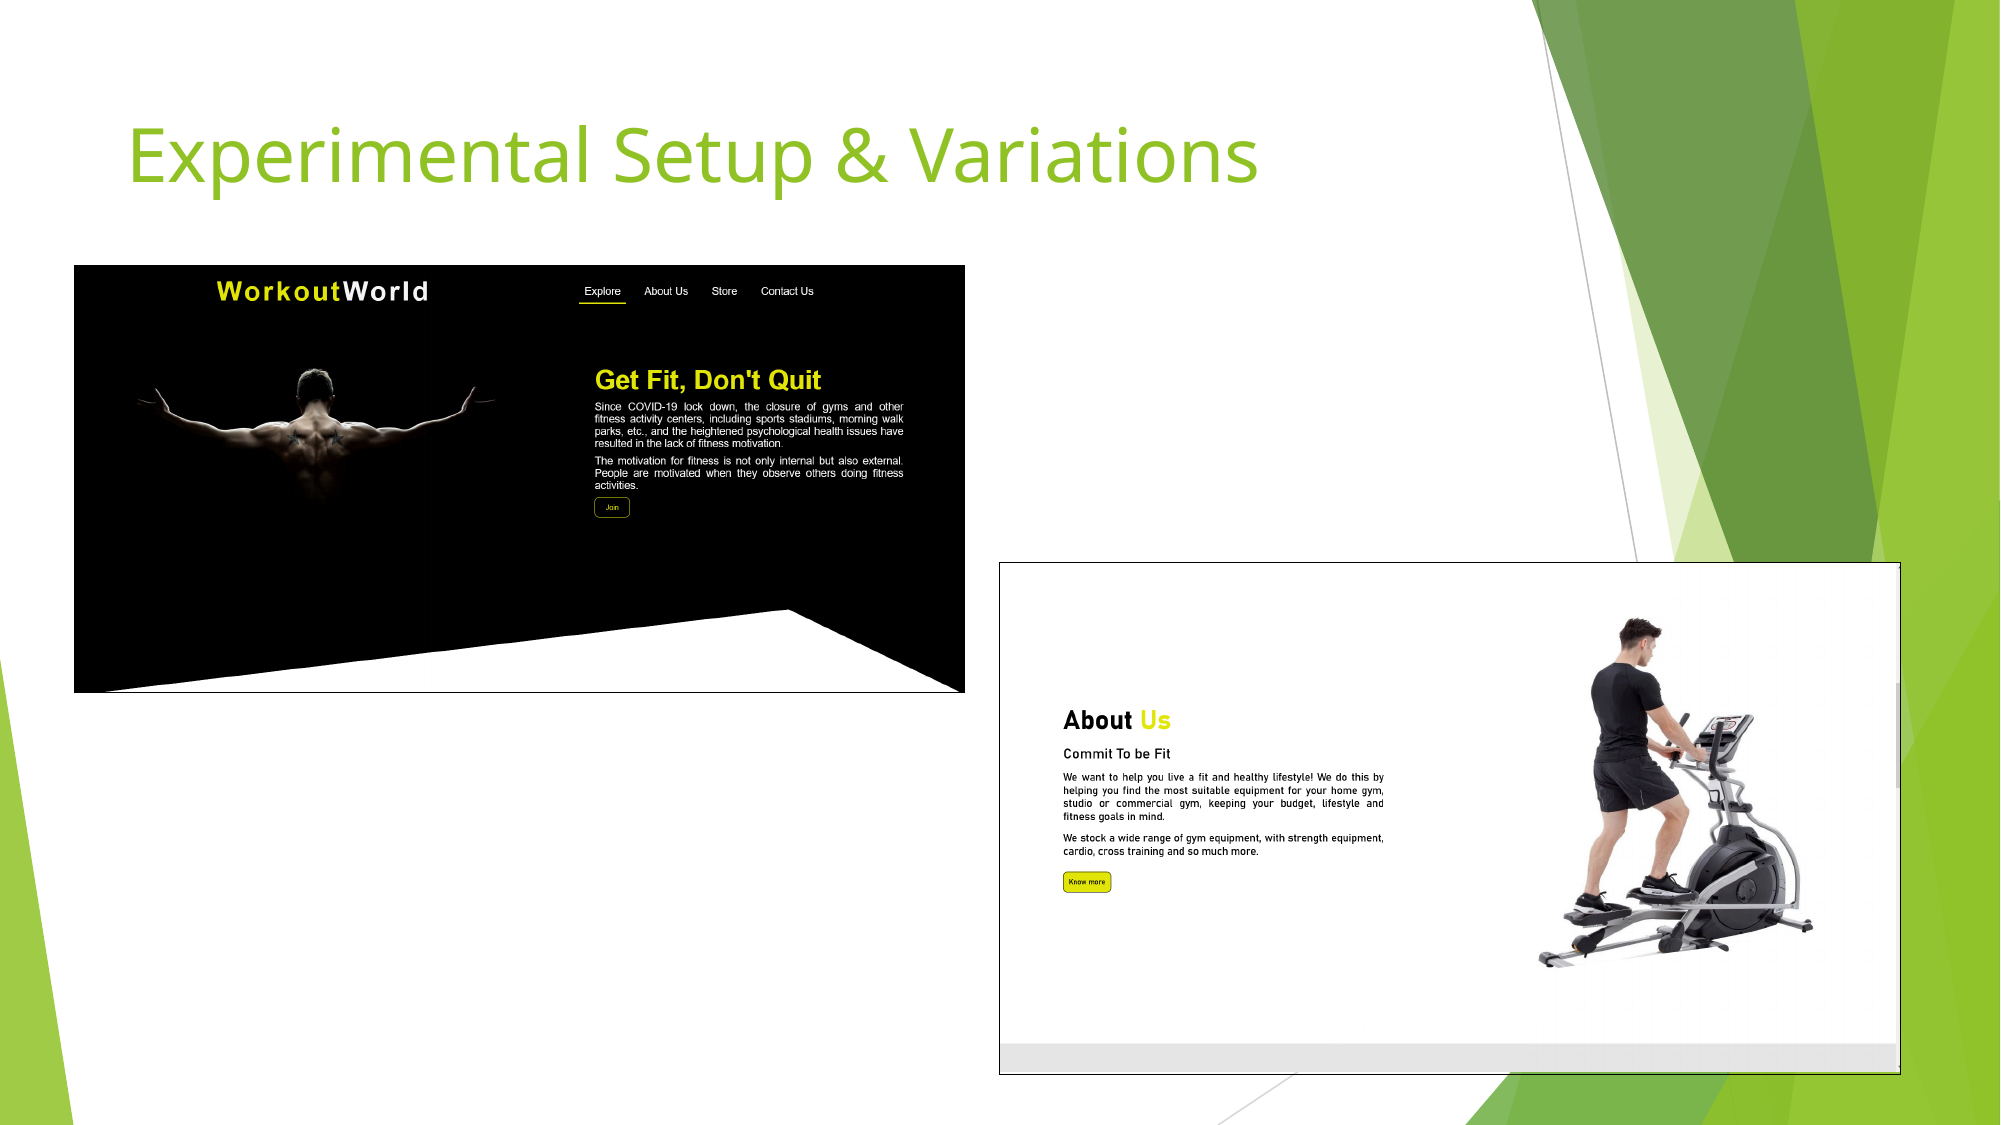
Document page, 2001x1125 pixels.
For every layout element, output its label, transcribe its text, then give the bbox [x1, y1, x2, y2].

picture [999, 562, 1901, 1076]
title Experimental Setup & Variations [111, 99, 1522, 215]
picture [74, 265, 965, 693]
